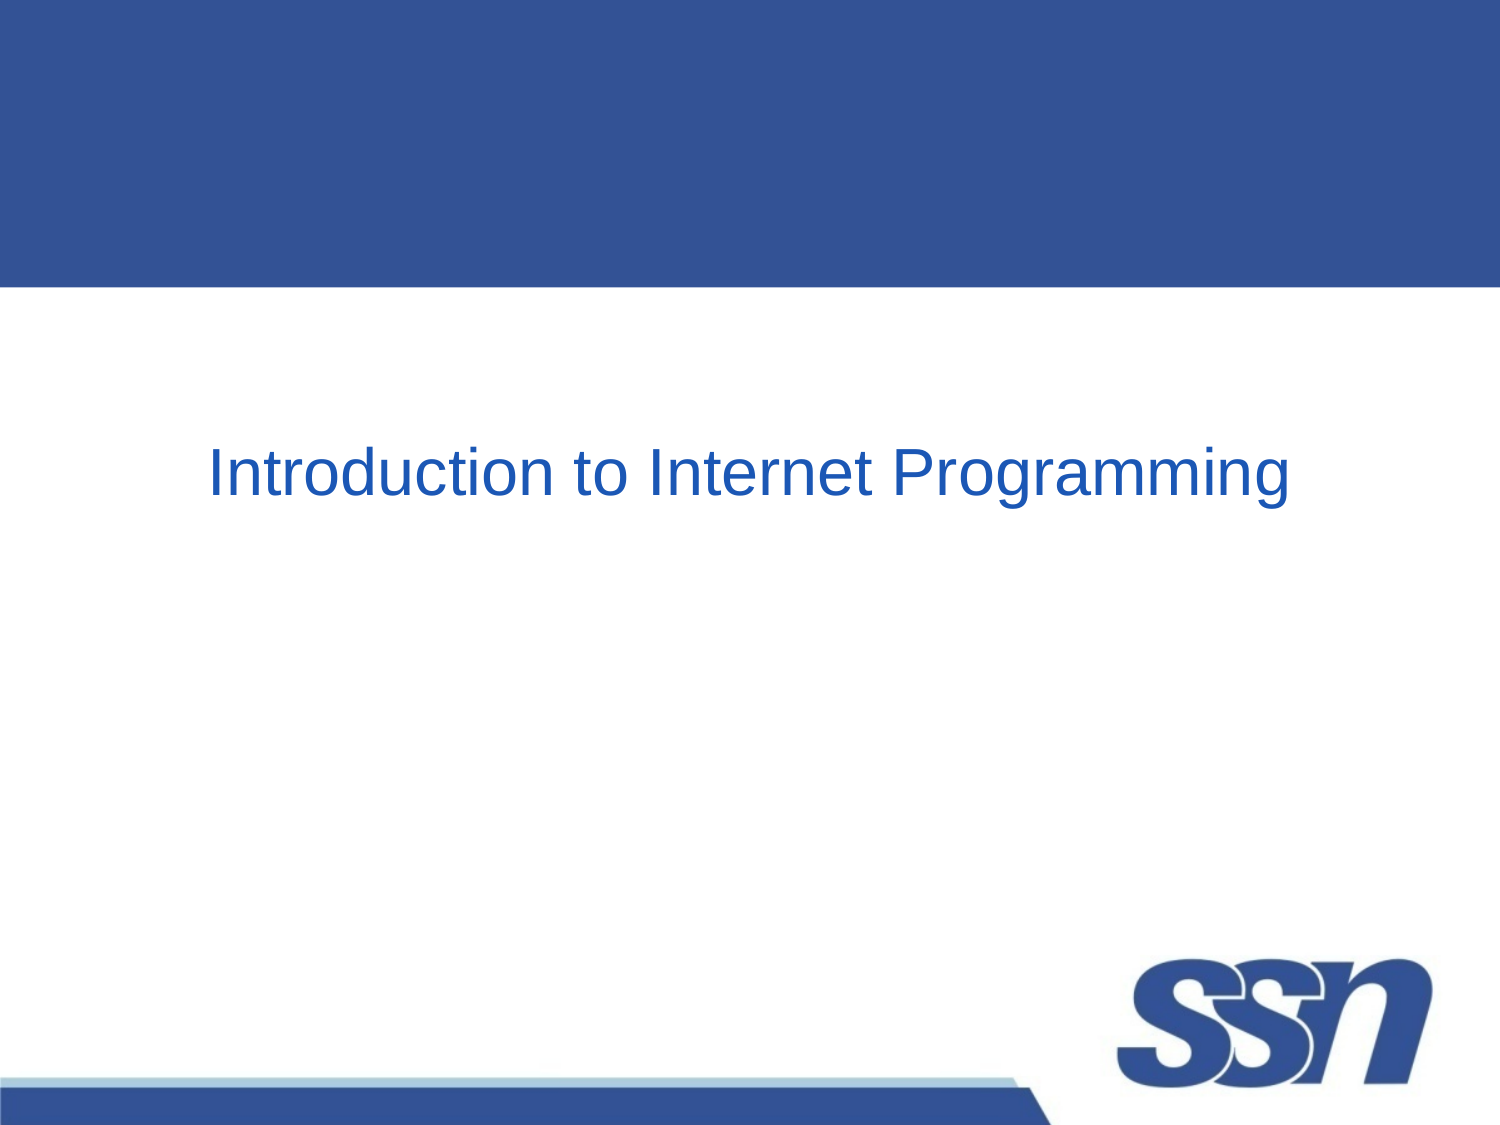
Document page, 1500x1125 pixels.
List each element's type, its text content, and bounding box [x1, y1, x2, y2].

title Introduction to Internet Programming [112, 375, 1388, 563]
picture [0, 915, 1498, 1125]
